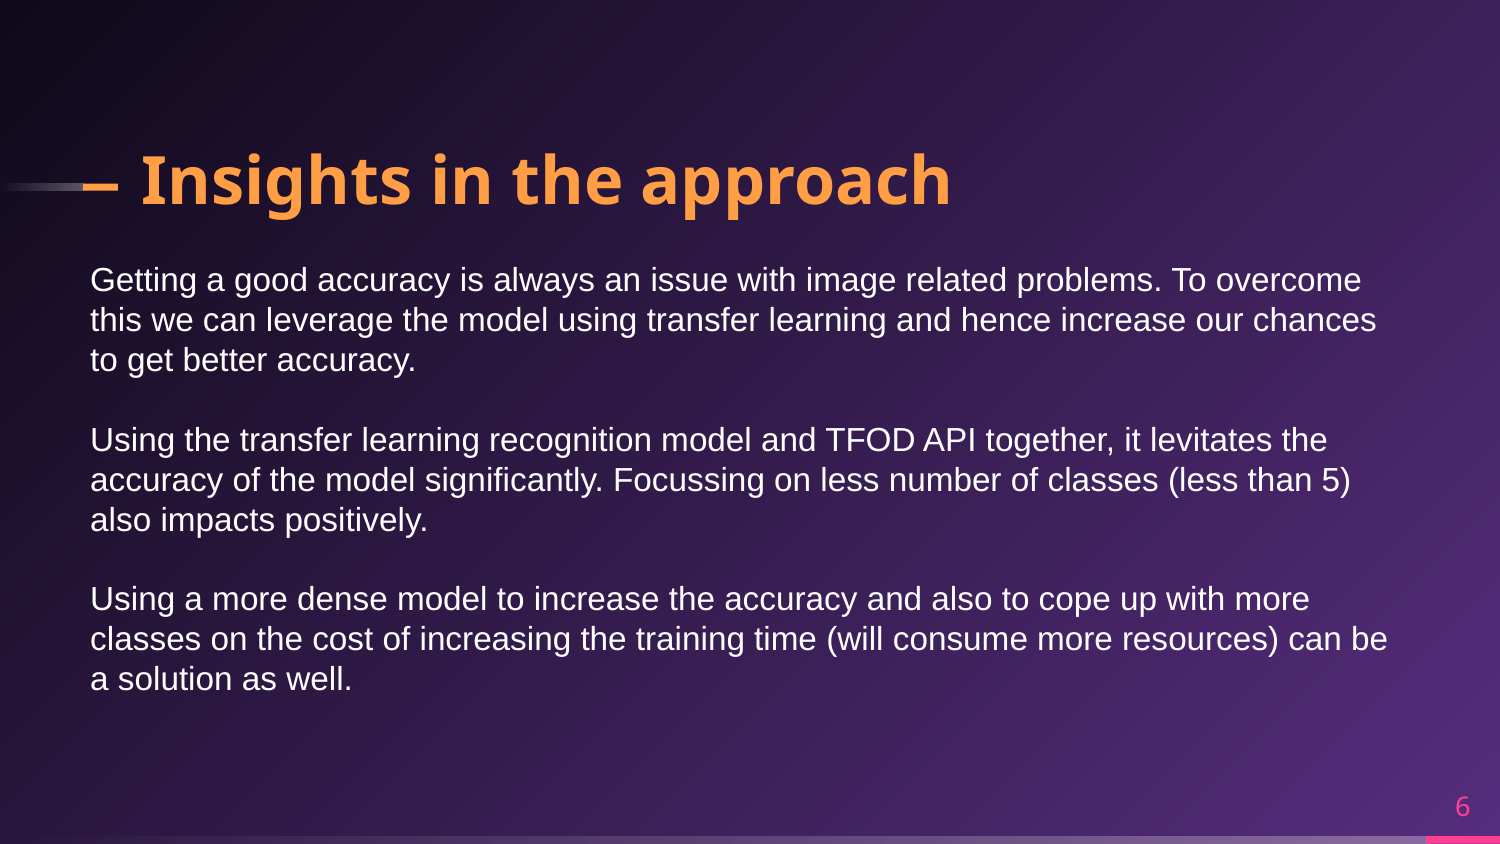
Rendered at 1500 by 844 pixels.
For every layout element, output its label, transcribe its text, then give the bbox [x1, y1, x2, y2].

text_box Getting a good accuracy is always an issue with image related problems. To overcome this we can leverage the model using transfer learning and hence increase our chances to get better accuracy. Using the transfer learning recognition model and TFOD API together, it levitates the accuracy of the model significantly. Focussing on less number of classes (less than 5) also impacts positively. Using a more dense model to increase the accuracy and also to cope up with more classes on the cost of increasing the training time (will consume more resources) can be a solution as well. [75, 250, 1426, 705]
slide_number 6 [1426, 779, 1500, 837]
title Insights in the approach [141, 153, 1013, 219]
